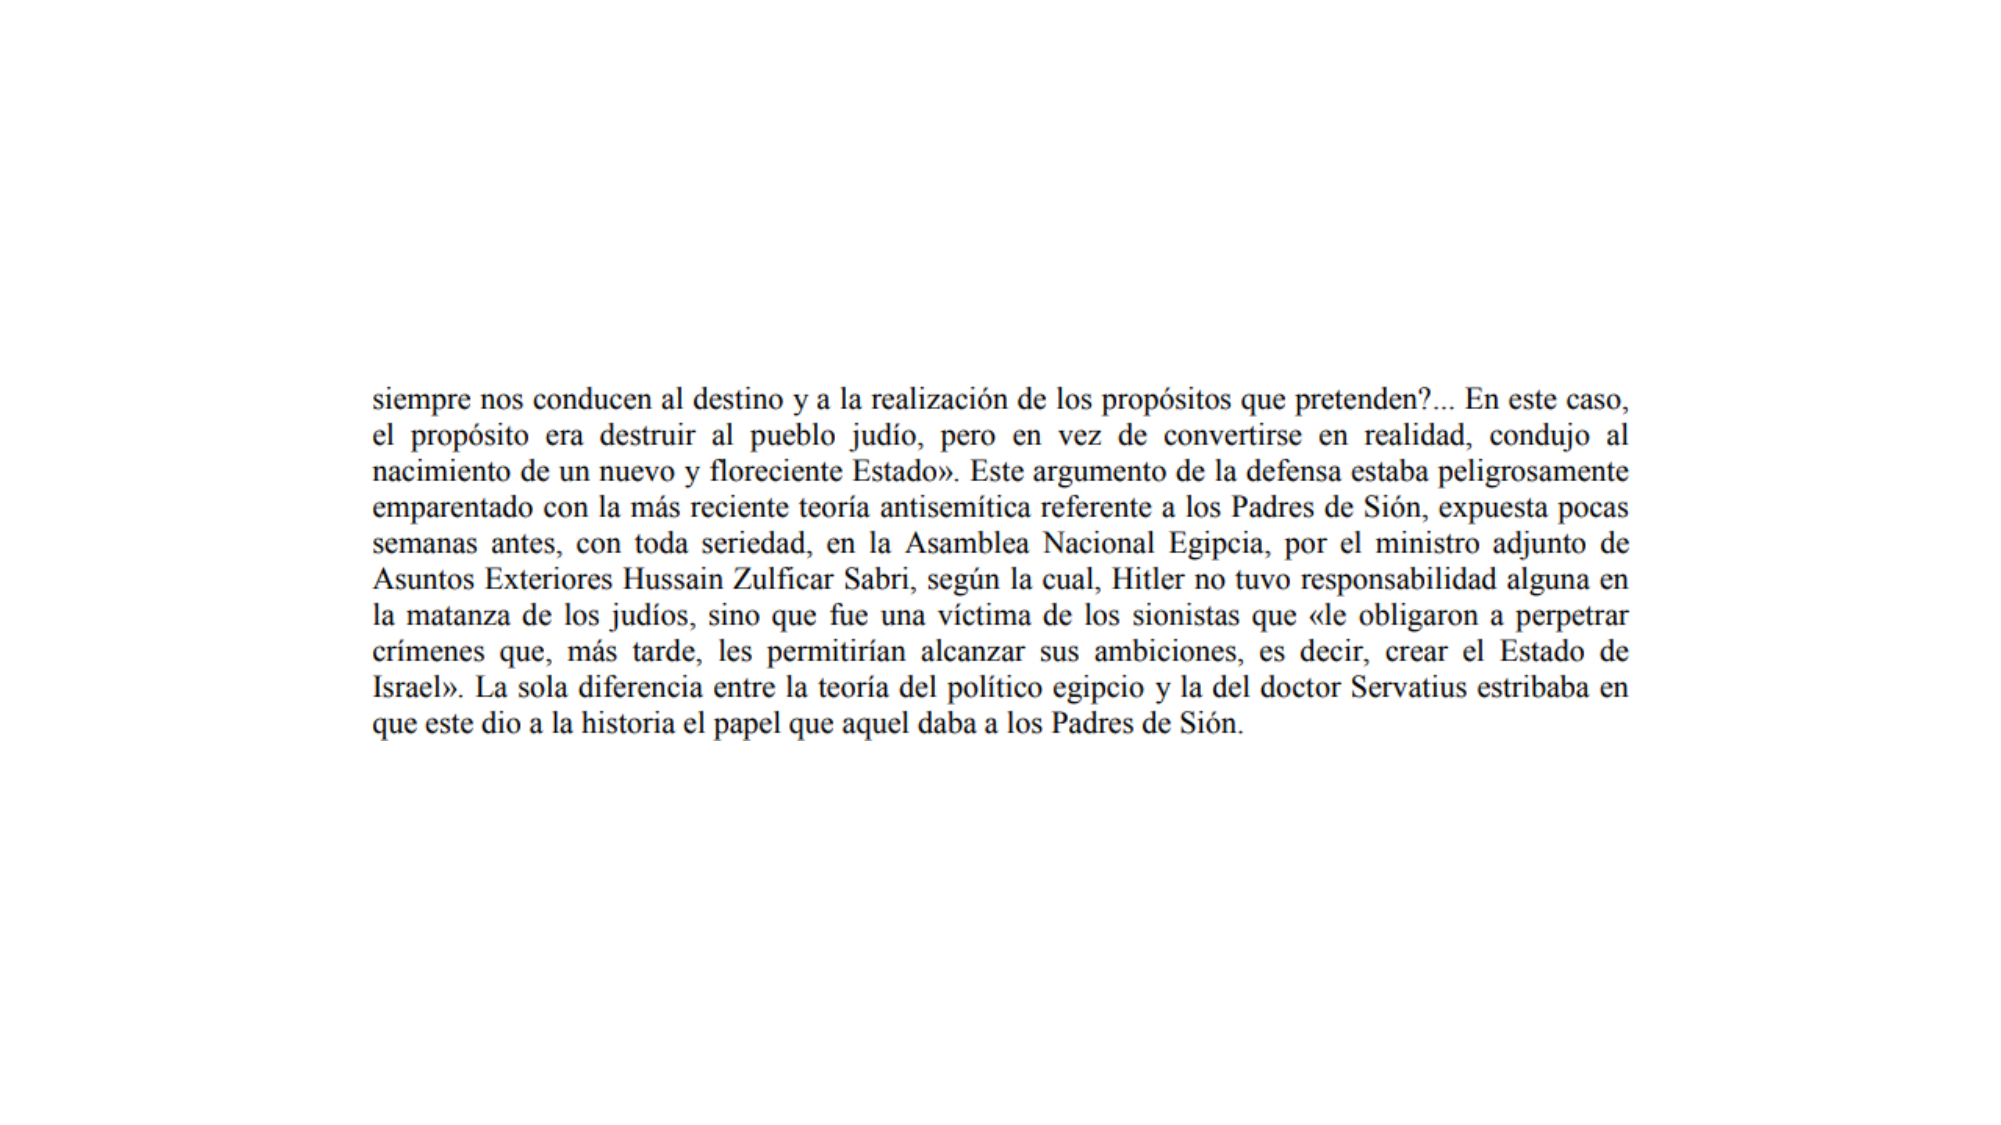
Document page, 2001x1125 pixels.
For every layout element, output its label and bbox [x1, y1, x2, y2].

picture [347, 384, 1653, 741]
